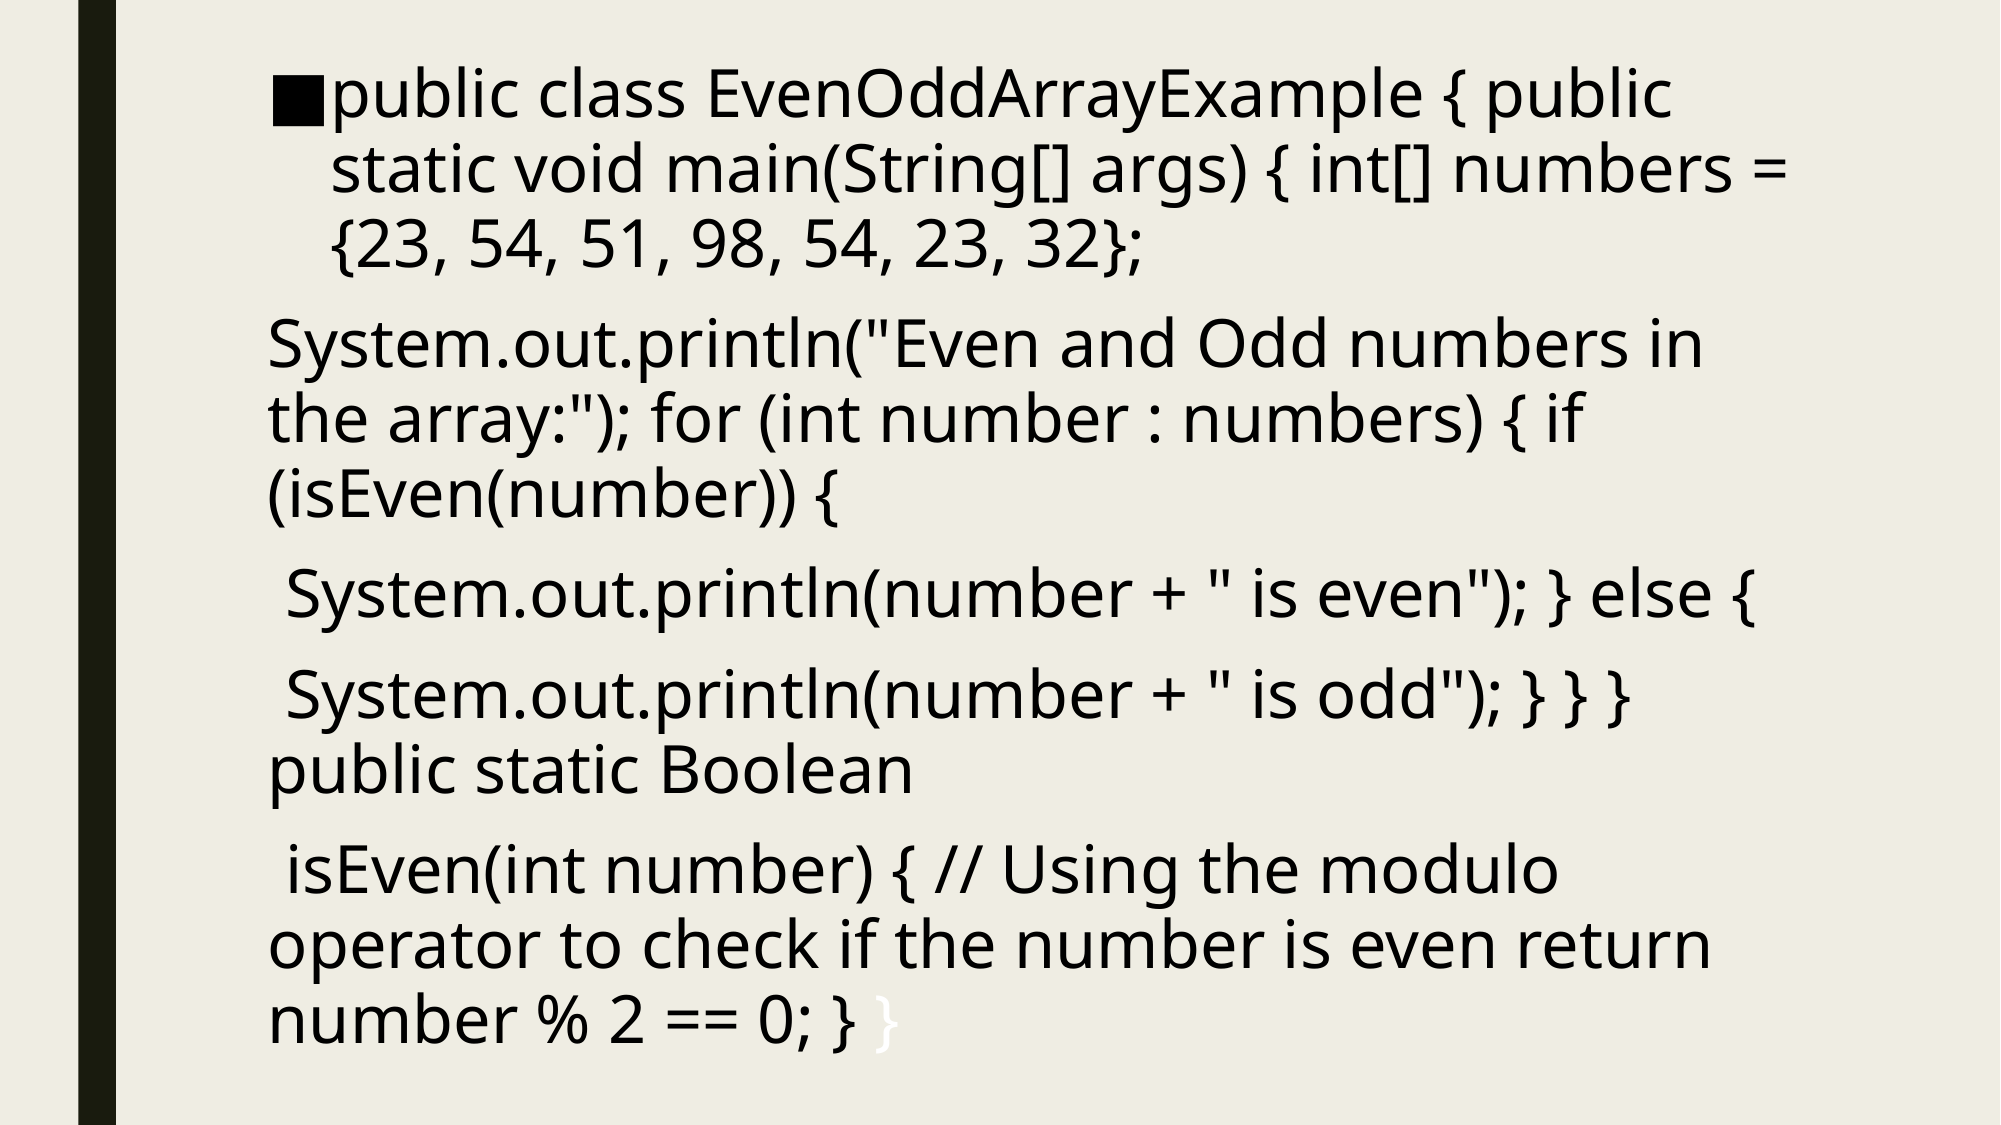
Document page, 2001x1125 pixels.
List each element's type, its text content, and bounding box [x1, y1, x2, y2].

list public class EvenOddArrayExample { public static void main(String[] args) { int[] numbers = {23, 54, 51, 98, 54, 23, 32}; System.out.println("Even and Odd numbers in the array:"); for (int number : numbers) { if (isEven(number)) { System.out.println(number + " is even"); } else { System.out.println(number + " is odd"); } } } public static Boolean isEven(int number) { // Using the modulo operator to check if the number is even return number % 2 == 0; } } [252, 49, 1828, 638]
